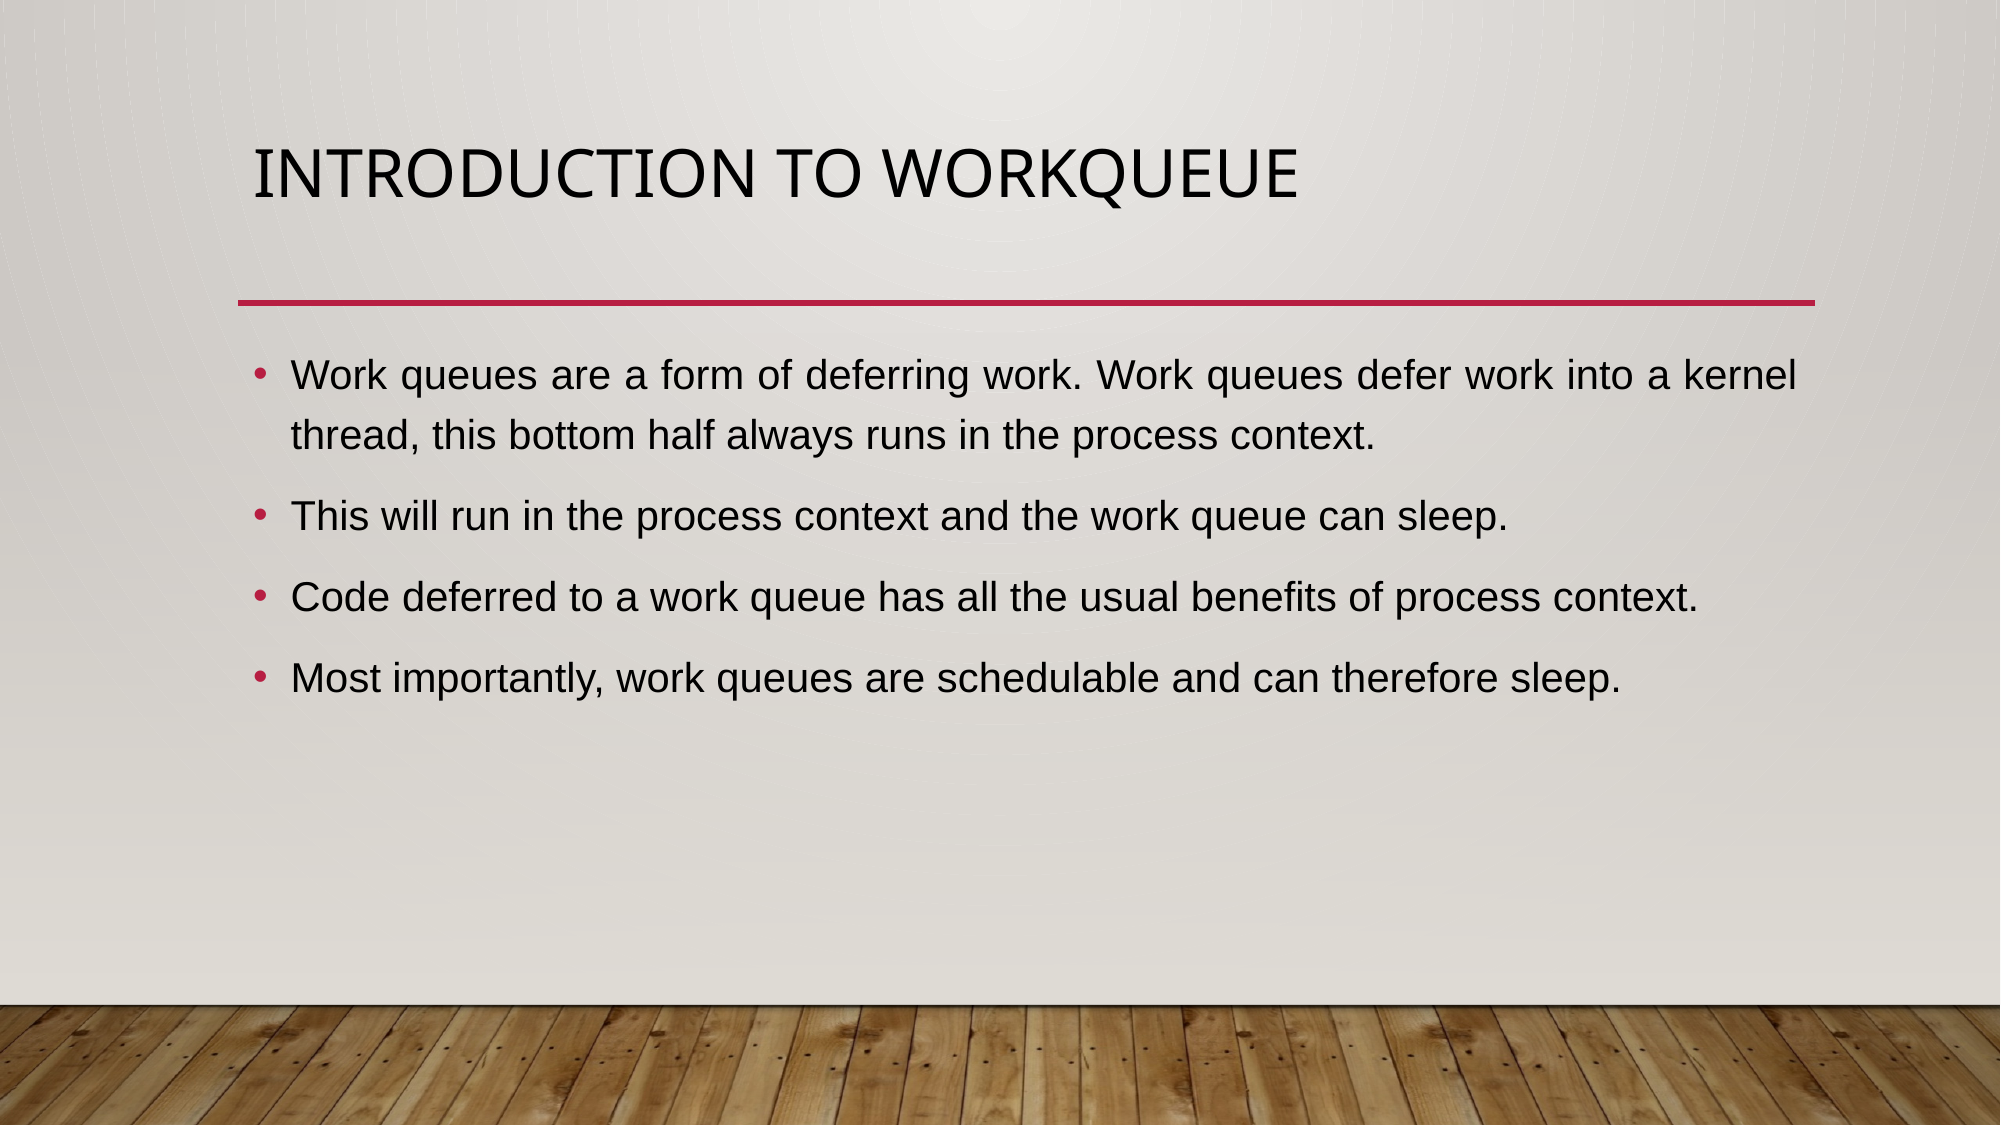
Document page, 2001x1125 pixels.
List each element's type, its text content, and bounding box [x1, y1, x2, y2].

title Introduction to Workqueue [238, 131, 1814, 305]
list Work queues are a form of deferring work. Work queues defer work into a kernel thread, this bottom half always runs in the process context. This will run in the process context and the work queue can sleep. Code deferred to a work queue has all the usual benefits of process context. Most importantly, work queues are schedulable and can therefore sleep. [238, 330, 1814, 897]
picture [0, 1005, 2000, 1125]
